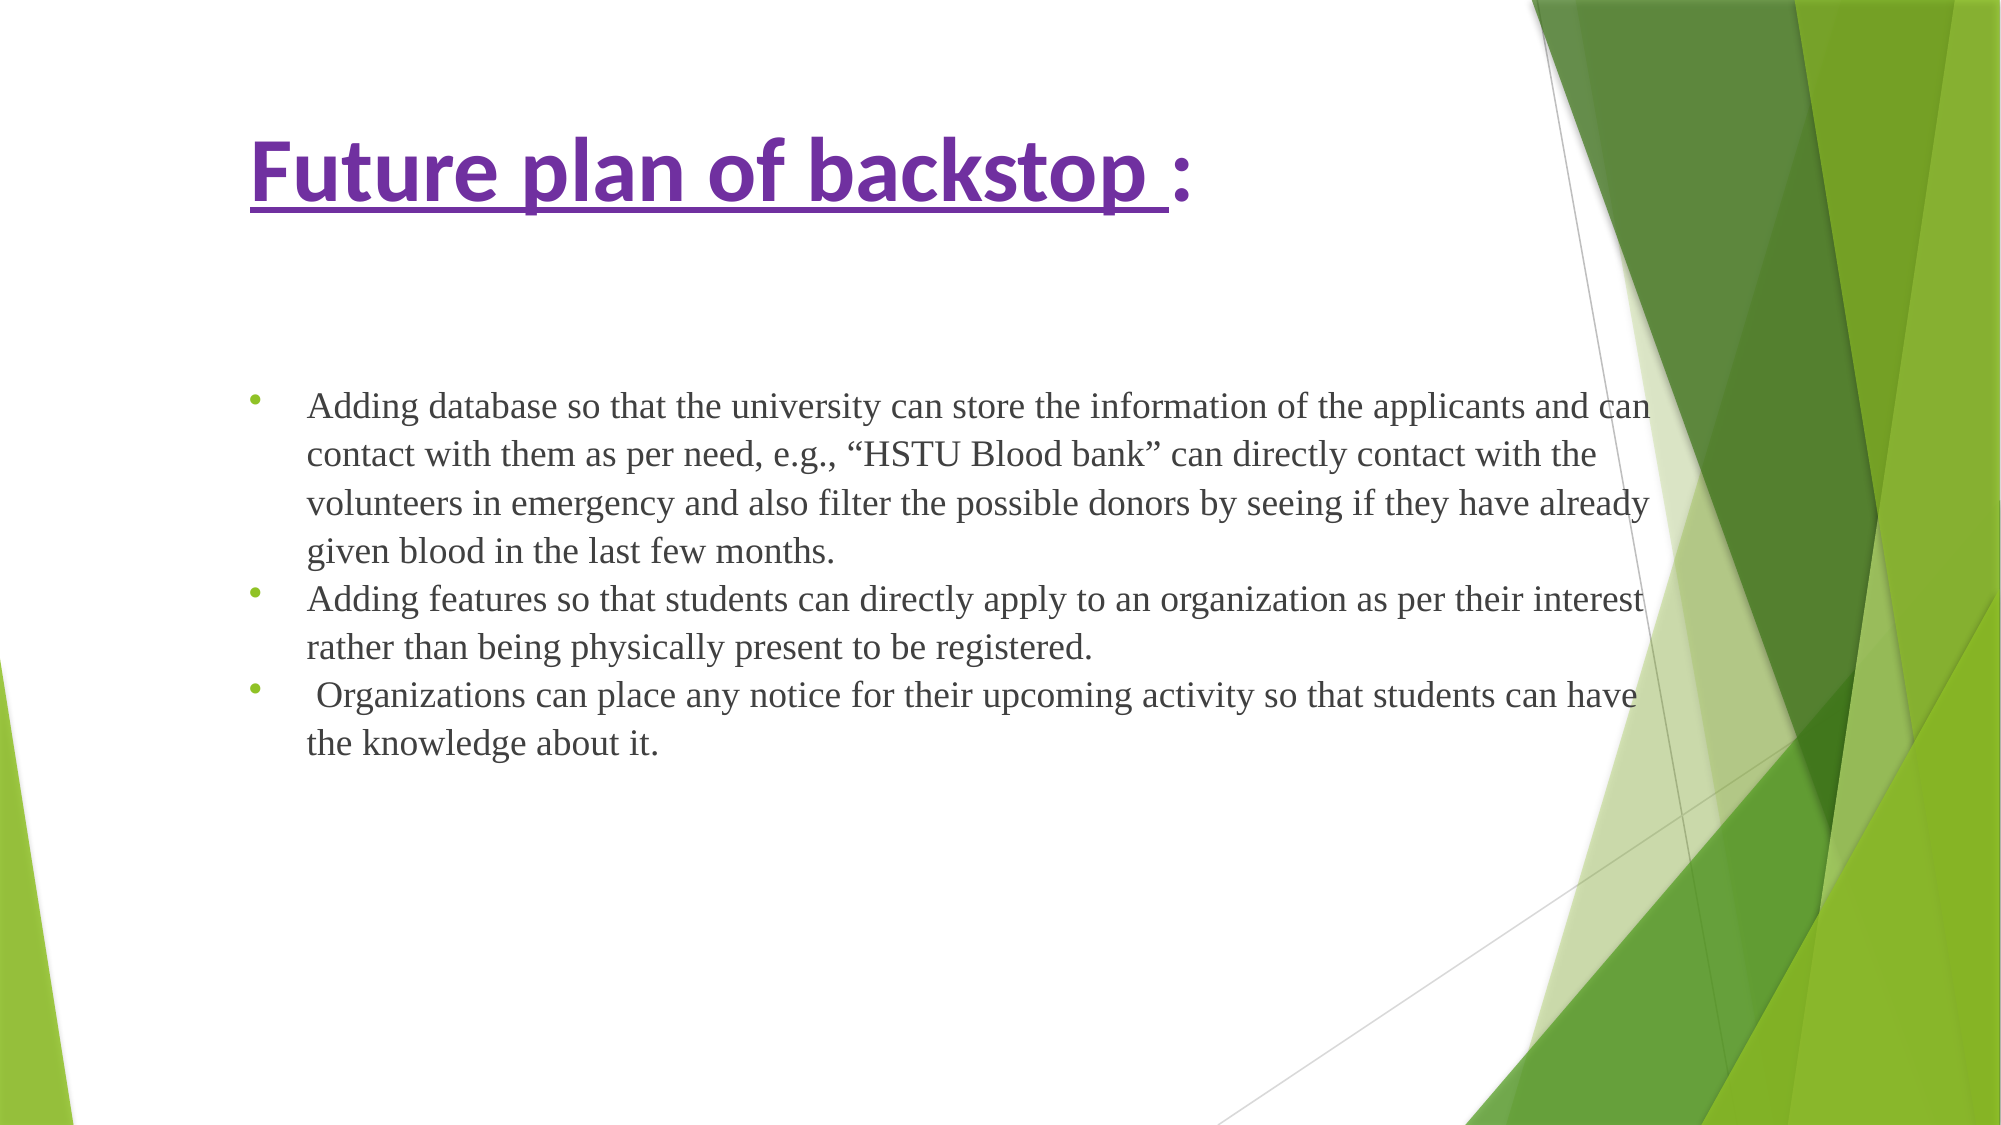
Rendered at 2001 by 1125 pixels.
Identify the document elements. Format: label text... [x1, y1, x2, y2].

list Adding database so that the university can store the information of the applicants and can contact with them as per need, e.g., “HSTU Blood bank” can directly contact with the volunteers in emergency and also filter the possible donors by seeing if they have already given blood in the last few months. Adding features so that students can directly apply to an organization as per their interest rather than being physically present to be registered. Organizations can place any notice for their upcoming activity so that students can have the knowledge about it. [235, 370, 1698, 991]
title Future plan of backstop : [235, 102, 1888, 313]
